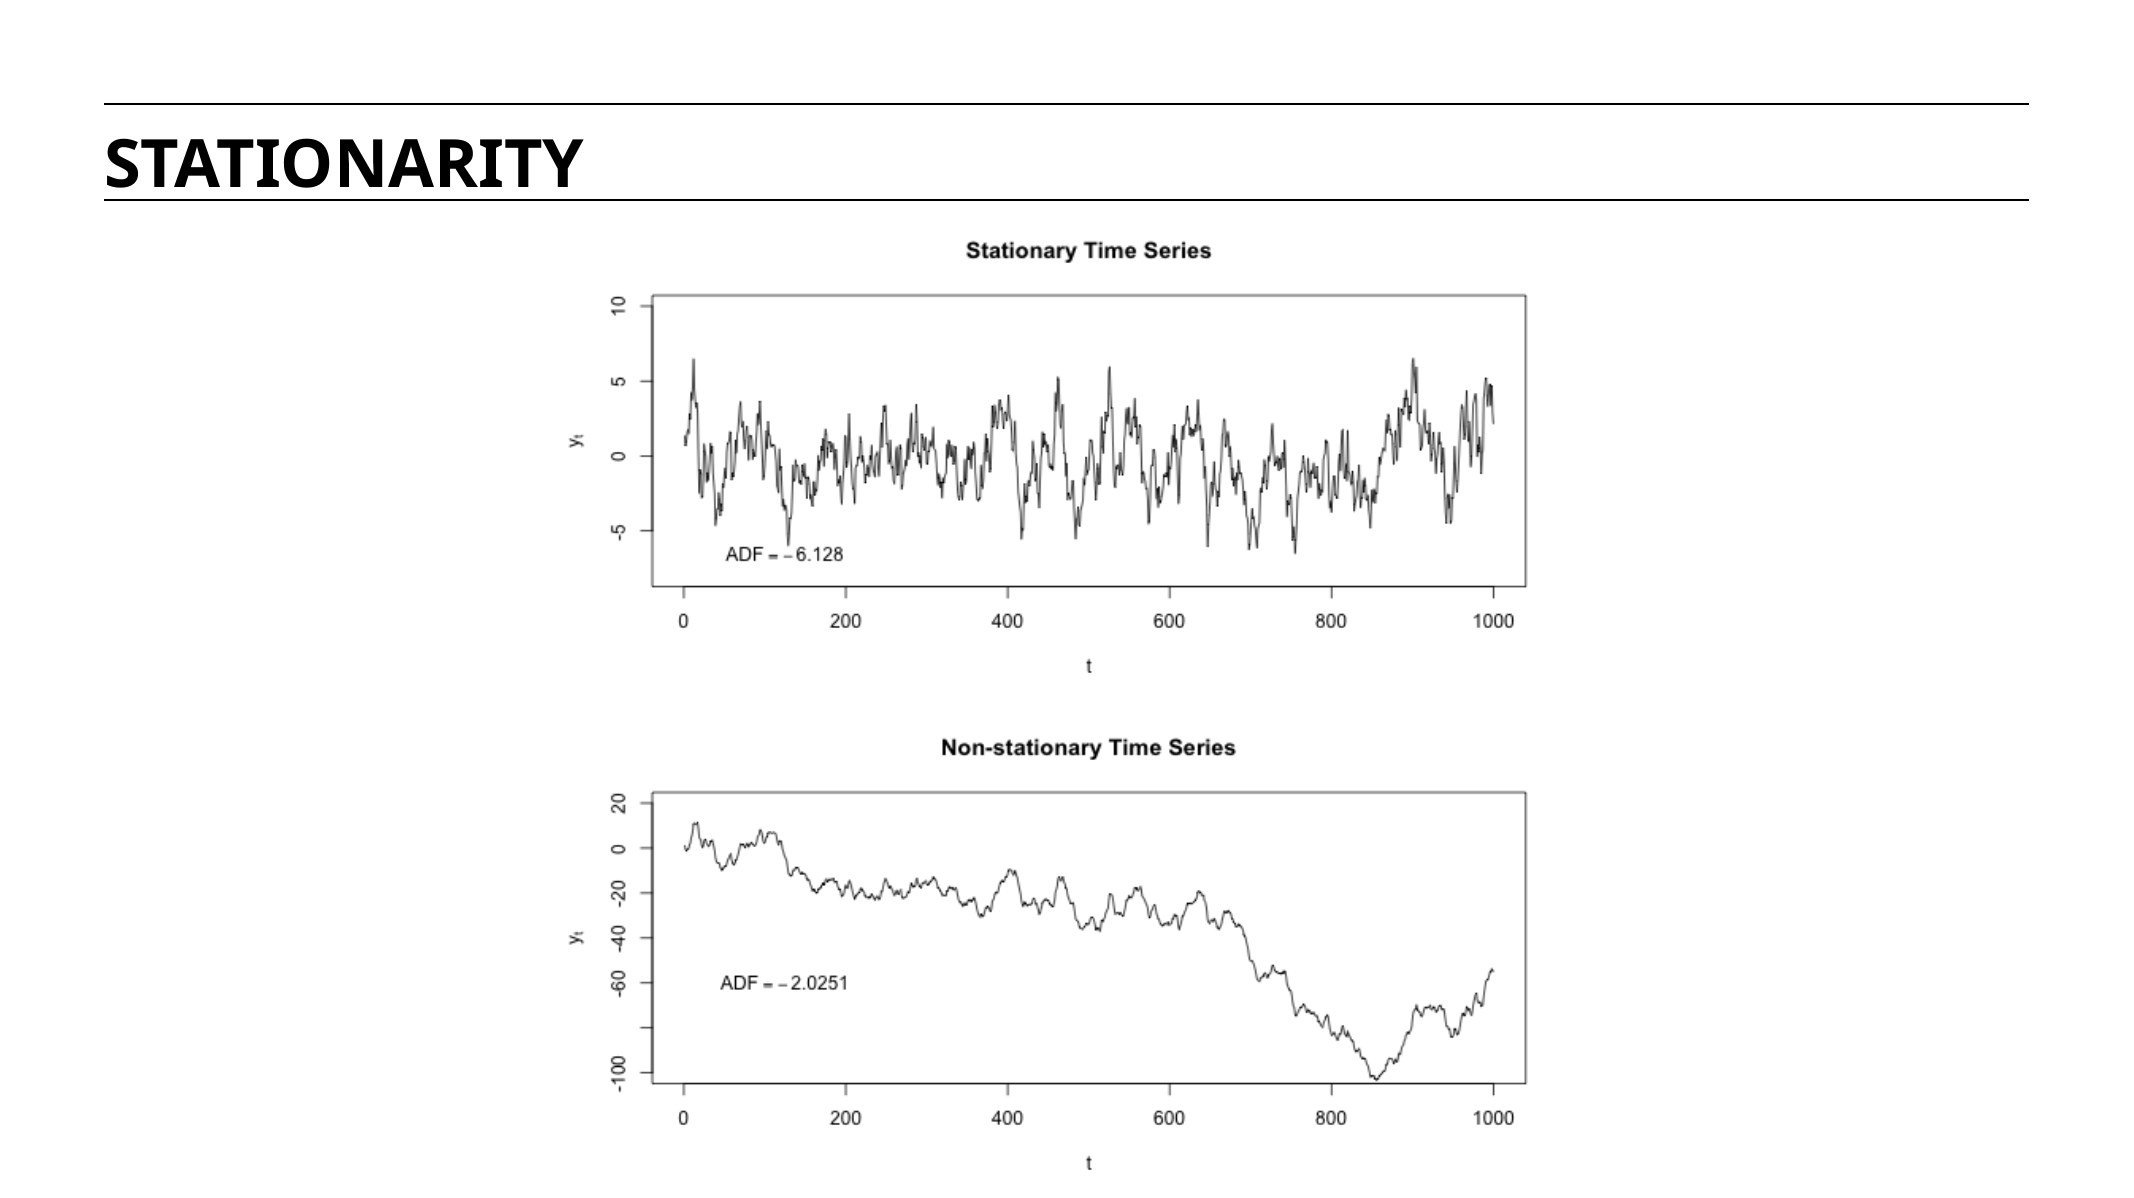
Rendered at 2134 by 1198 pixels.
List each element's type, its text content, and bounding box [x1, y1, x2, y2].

text_box STATIONARITY [104, 120, 2030, 192]
picture [559, 204, 1575, 1198]
